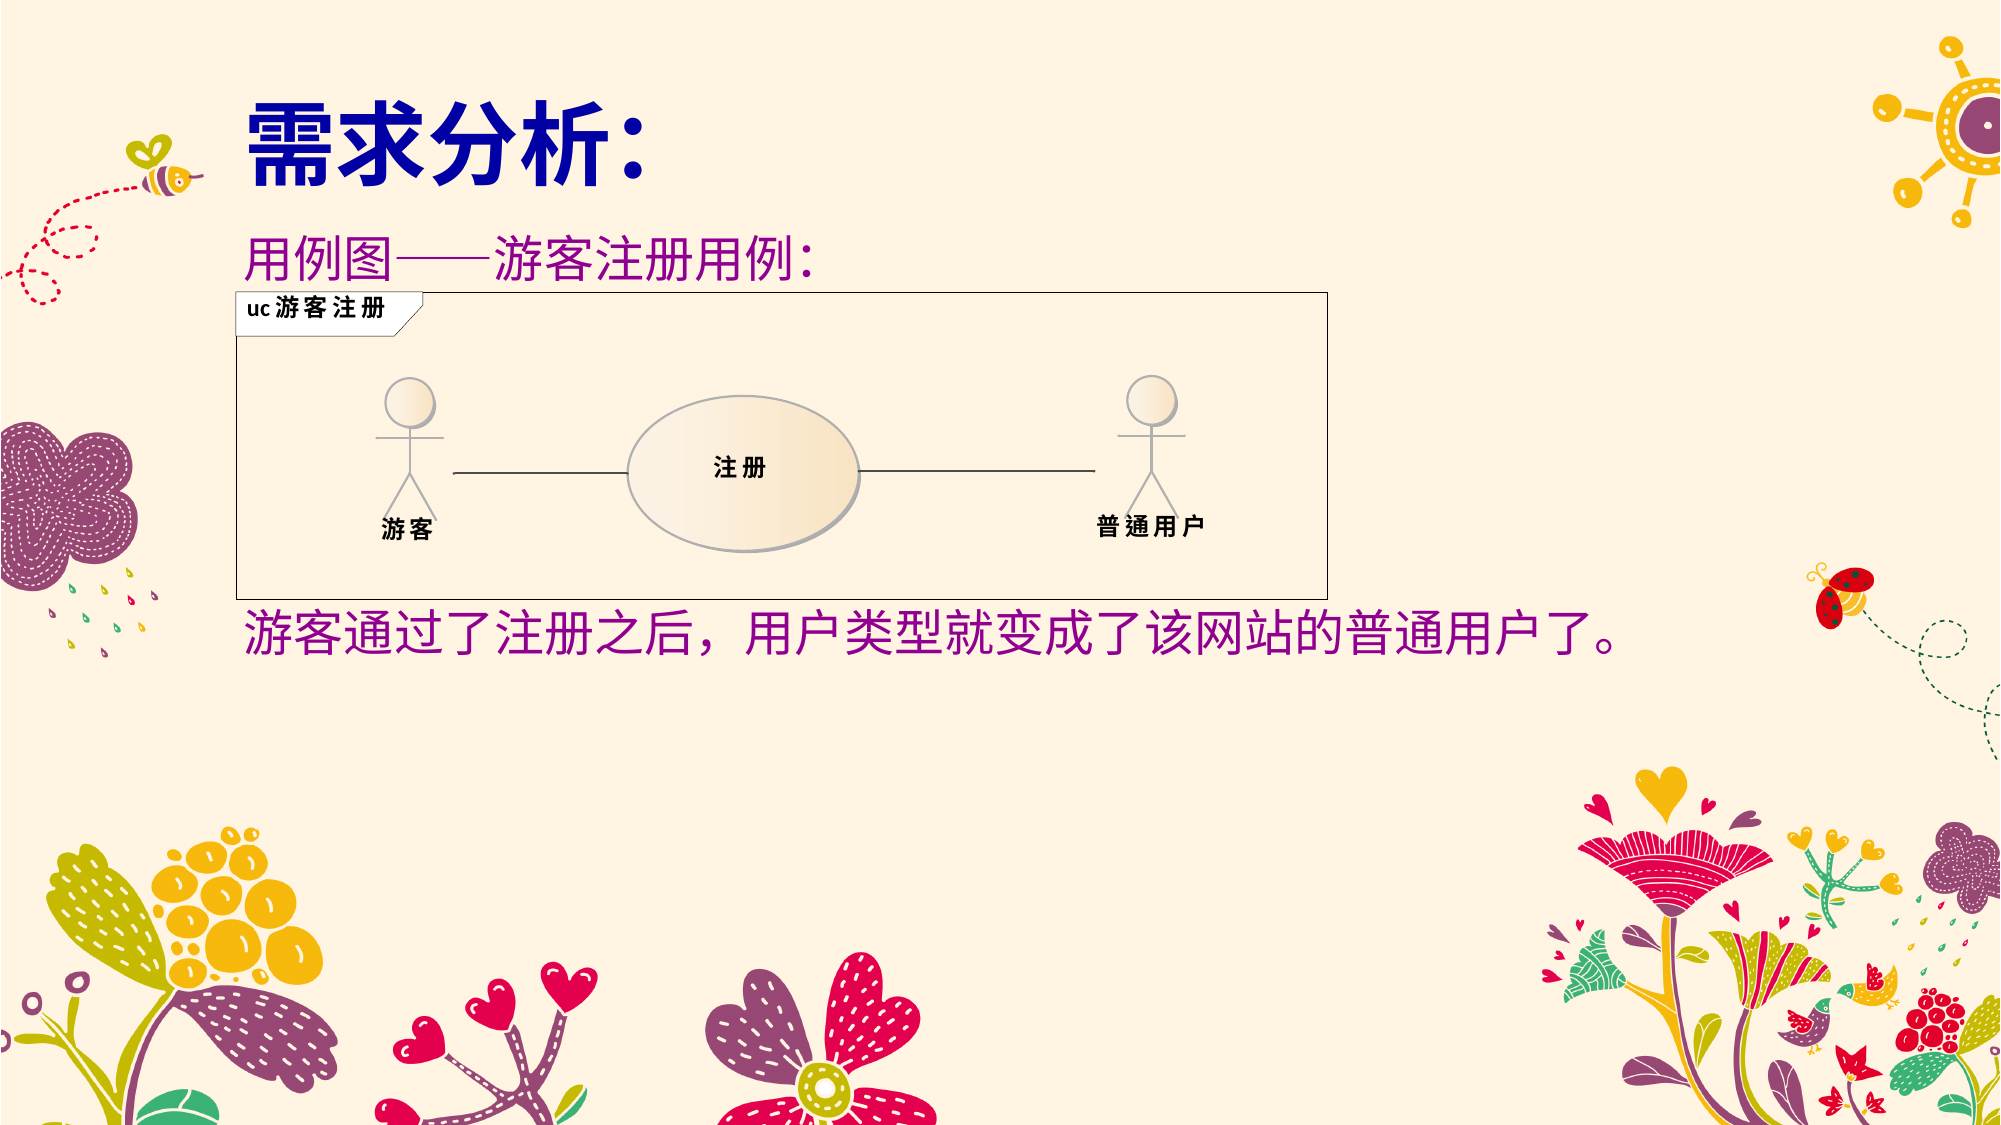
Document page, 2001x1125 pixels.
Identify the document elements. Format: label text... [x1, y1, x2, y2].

picture [0, 0, 2001, 1125]
list 用例图——游客注册用例： 游客通过了注册之后，用户类型就变成了该网站的普通用户了。 [228, 226, 1771, 749]
title 需求分析： [229, 86, 1771, 212]
